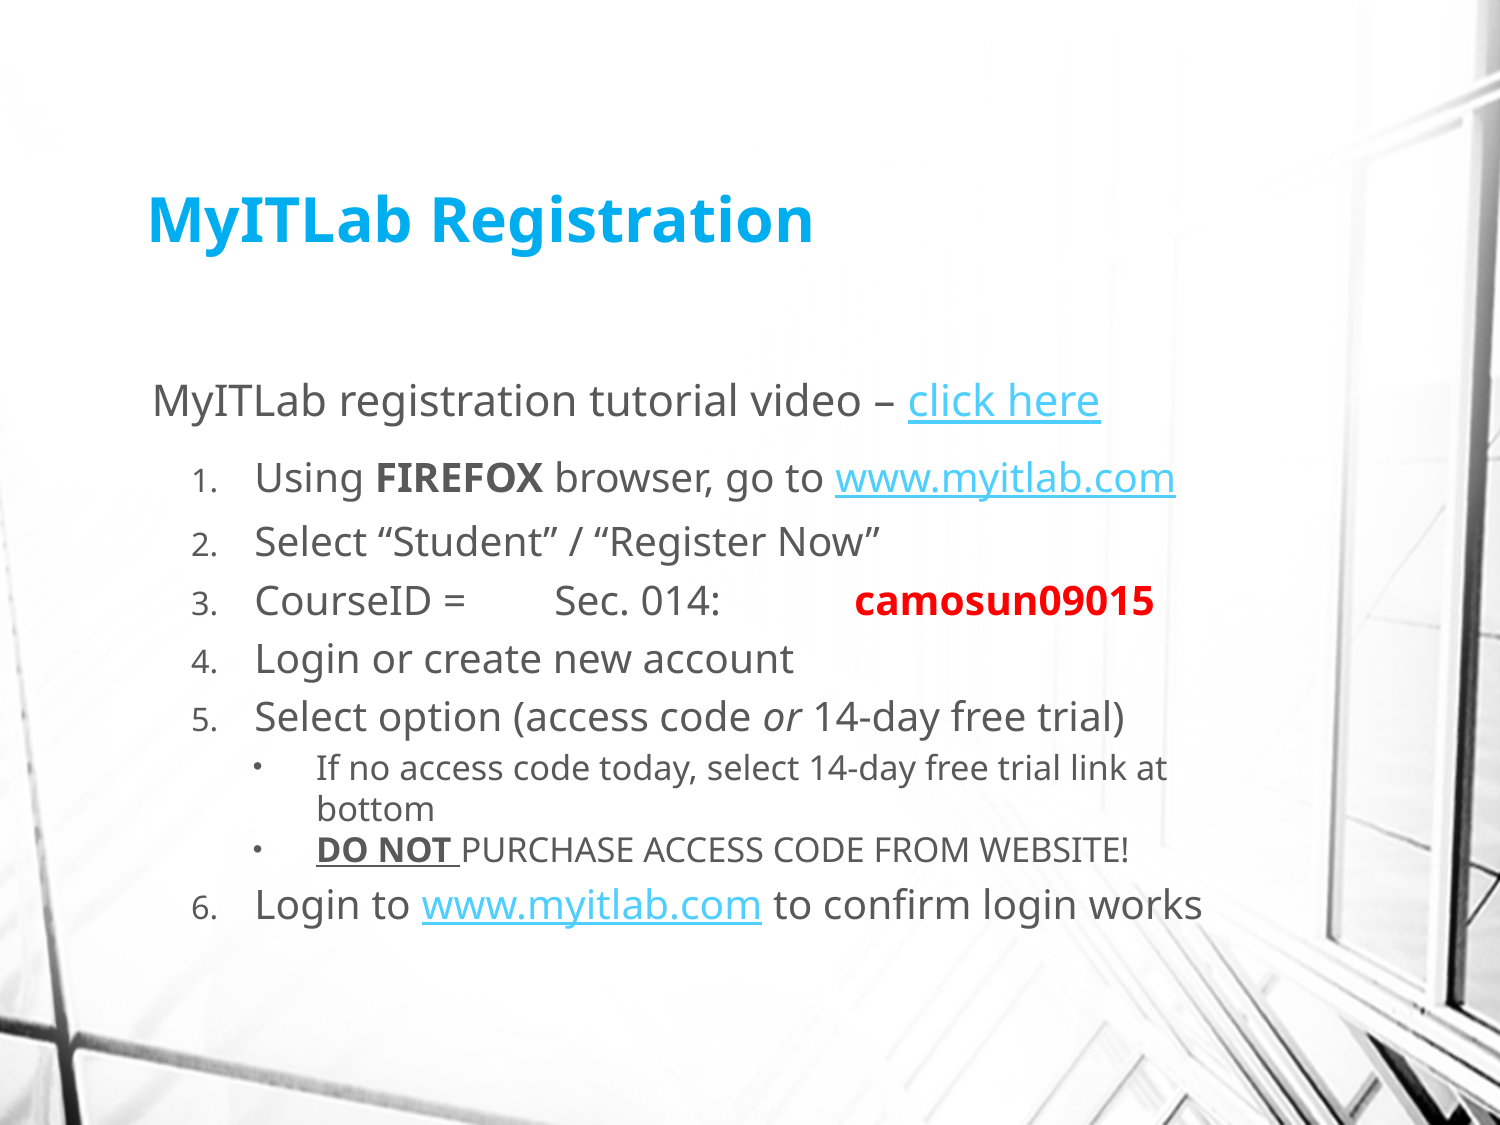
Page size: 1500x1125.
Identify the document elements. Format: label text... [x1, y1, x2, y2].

title MyITLab Registration [131, 87, 1201, 263]
picture [0, 0, 1500, 1125]
list MyITLab registration tutorial video – click here Using FIREFOX browser, go to www.myitlab.com Select “Student” / “Register Now” CourseID = Sec. 014: camosun09015 Login or create new account Select option (access code or 14-day free trial) If no access code today, select 14-day free trial link at bottom DO NOT PURCHASE ACCESS CODE FROM WEBSITE! Login to www.myitlab.com to confirm login works [131, 365, 1238, 882]
